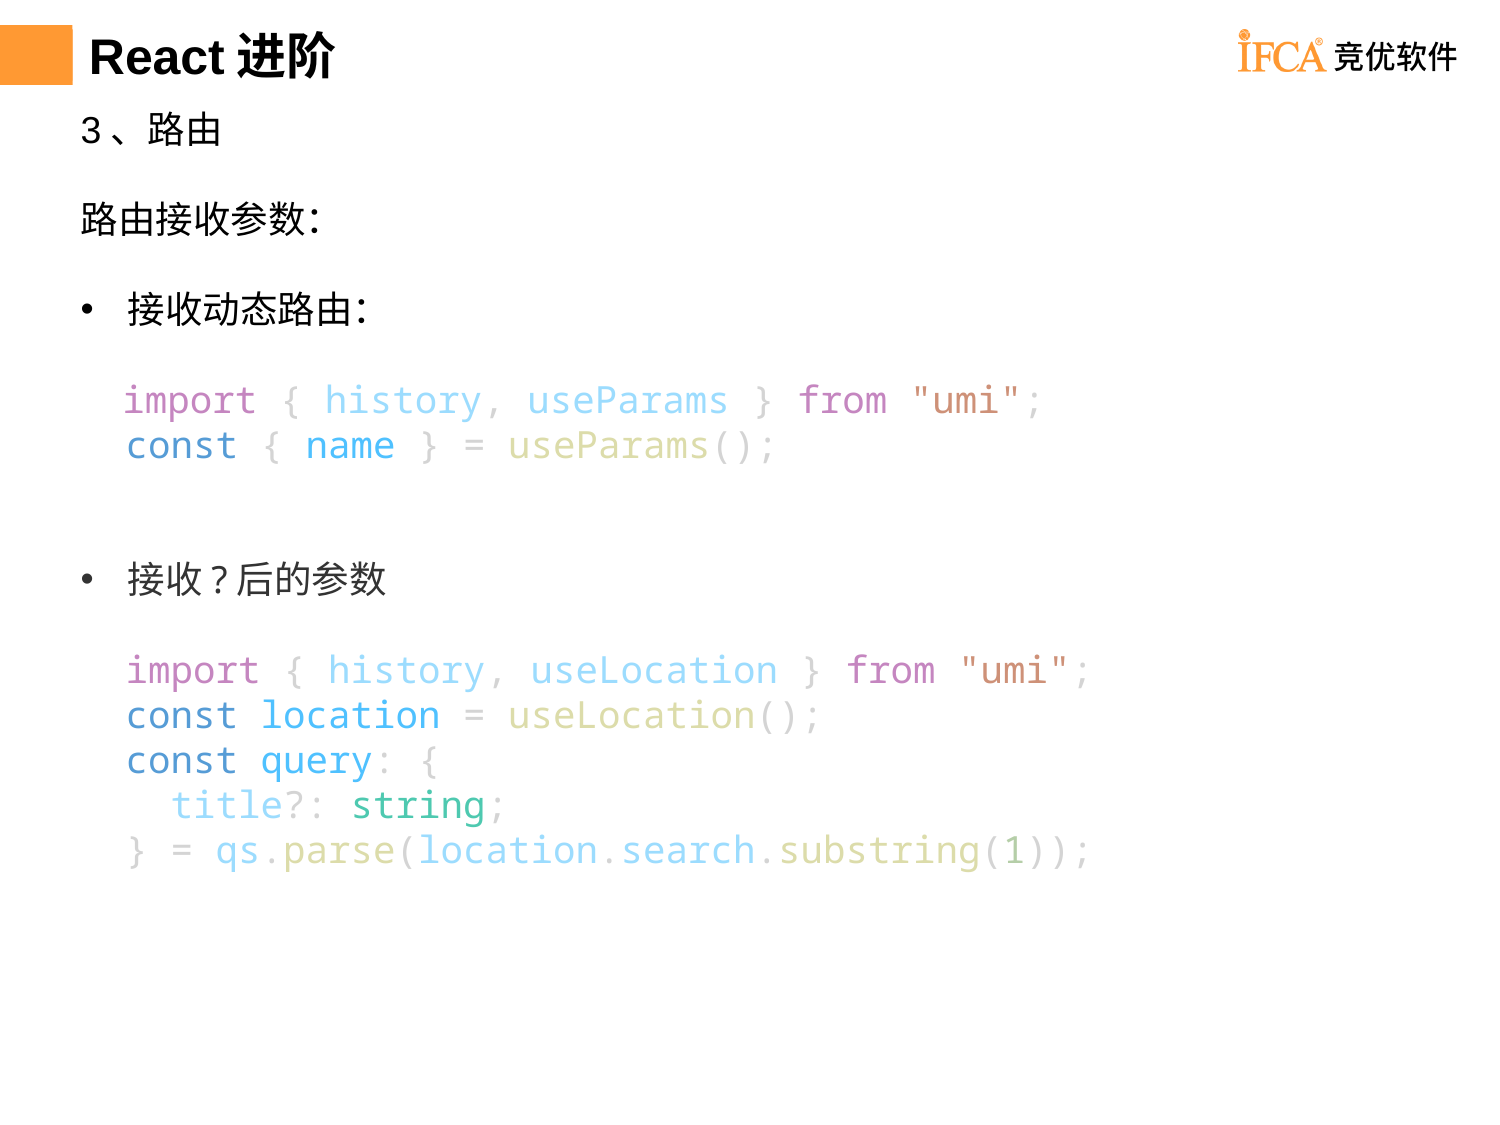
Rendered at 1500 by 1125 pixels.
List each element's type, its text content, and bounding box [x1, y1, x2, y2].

picture [1238, 29, 1457, 72]
text_box 3、路由 路由接收参数： 接收动态路由： import { history, useParams } from "umi"; const { name } = useParams(); 接收?后的参数 import { history, useLocation } from "umi"; const location = useLocation(); const query: { title?: string; } = qs.parse(location.search.substring(1)); [65, 98, 1436, 1125]
title React进阶 [74, 4, 919, 98]
